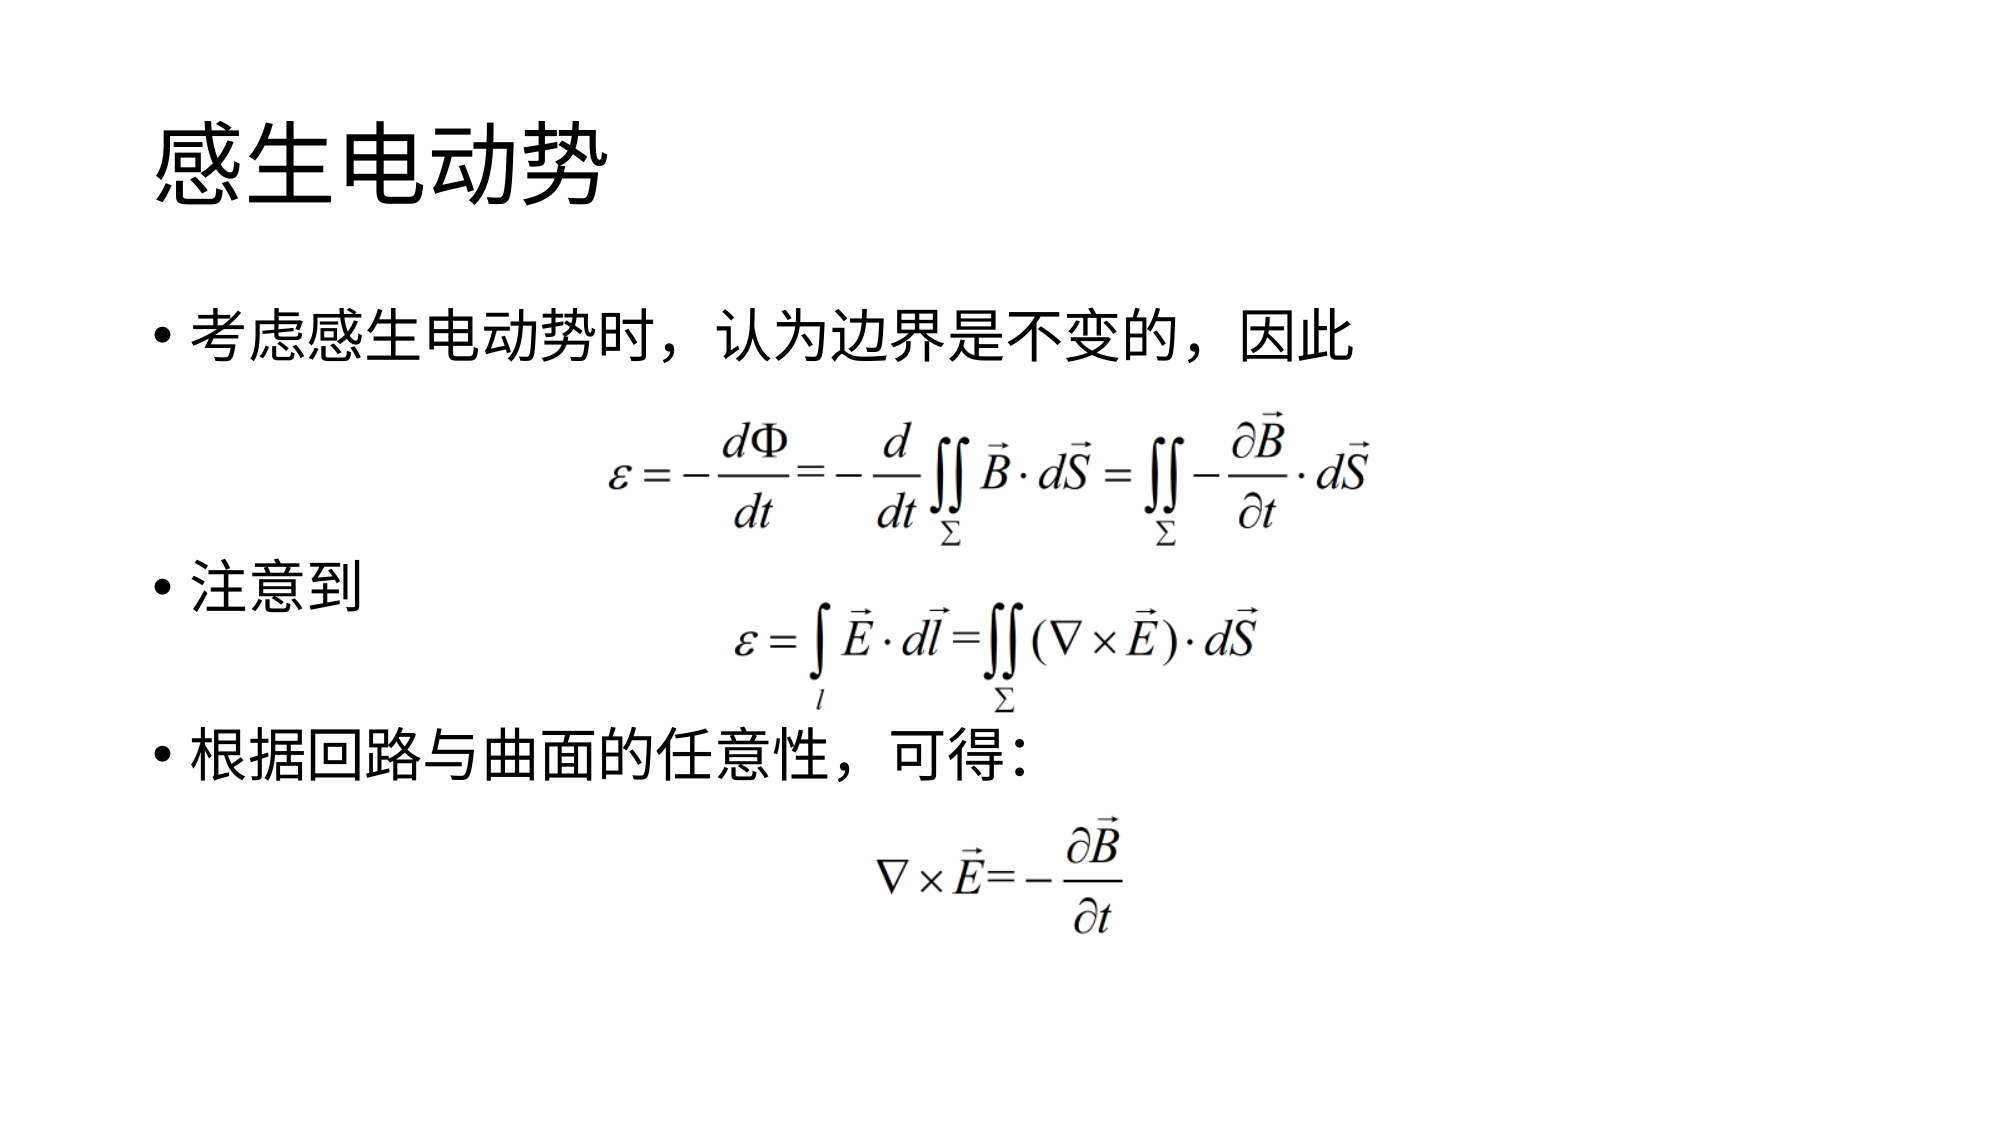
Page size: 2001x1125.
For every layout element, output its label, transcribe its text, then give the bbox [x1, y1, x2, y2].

picture [871, 797, 1129, 944]
title 感生电动势 [137, 59, 1863, 278]
list 考虑感生电动势时，认为边界是不变的，因此 注意到 根据回路与曲面的任意性，可得： [137, 299, 1863, 1014]
picture [729, 582, 1271, 720]
picture [602, 399, 1397, 561]
